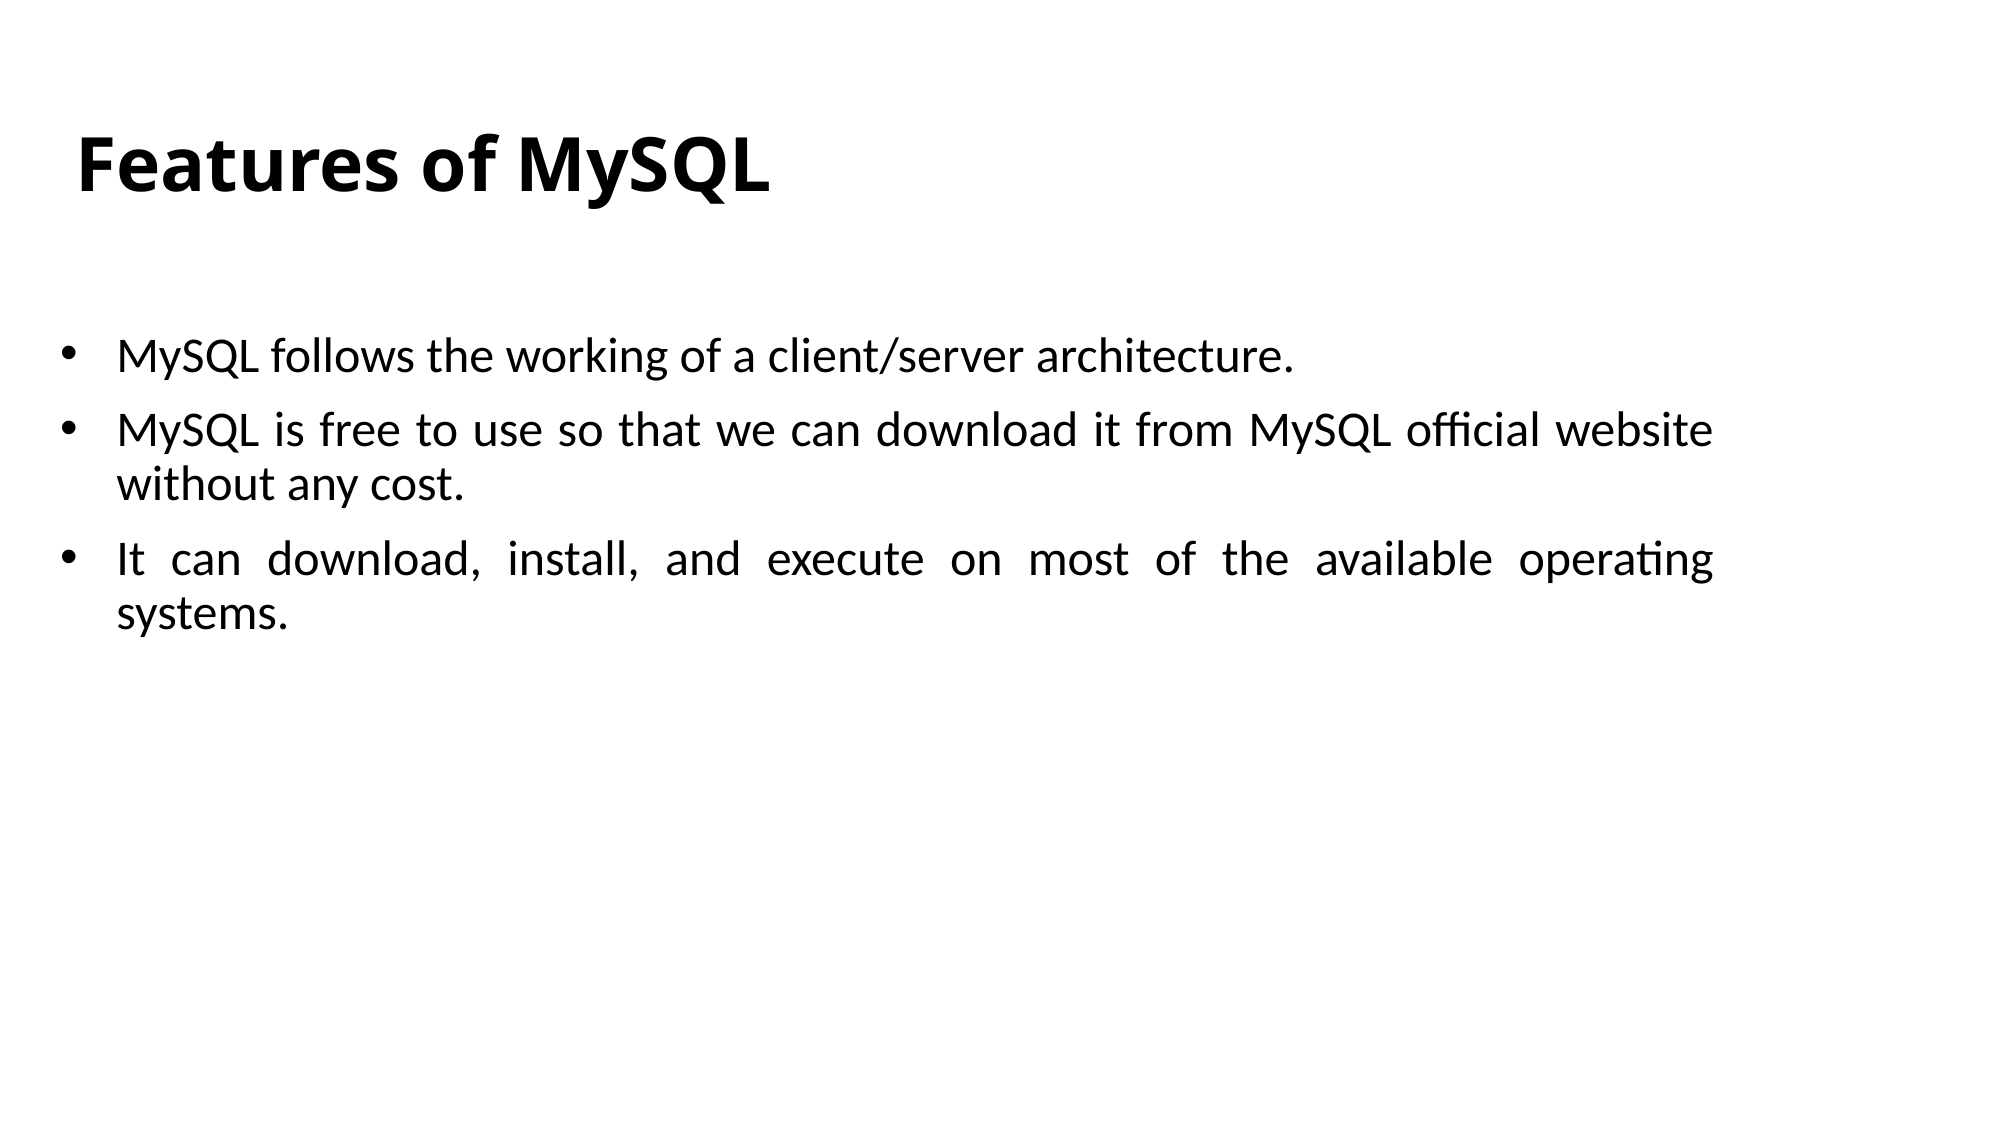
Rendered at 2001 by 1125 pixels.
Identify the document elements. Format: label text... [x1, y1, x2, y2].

list MySQL follows the working of a client/server architecture. MySQL is free to use so that we can download it from MySQL official website without any cost. It can download, install, and execute on most of the available operating systems. [60, 328, 1715, 998]
title Features of MySQL [60, 92, 1940, 243]
